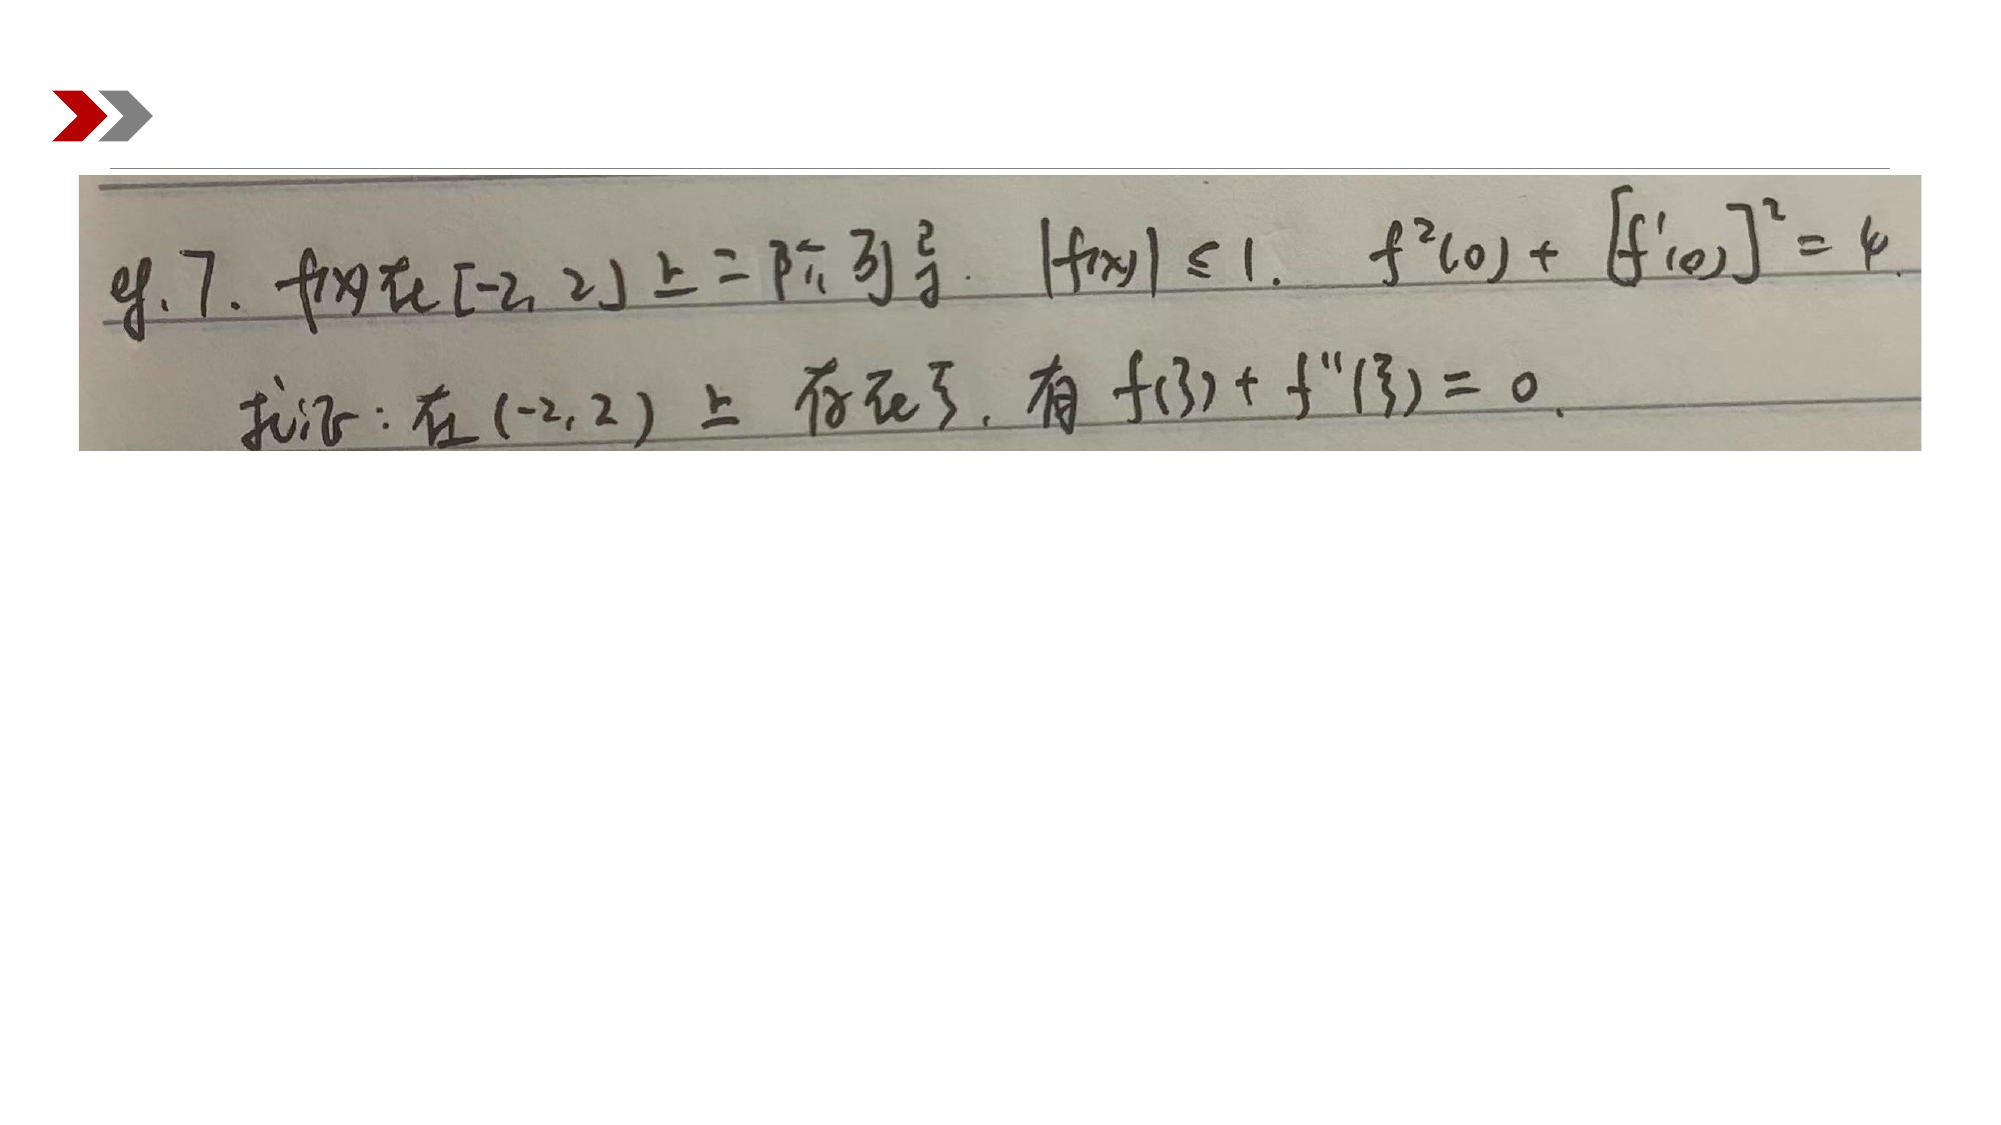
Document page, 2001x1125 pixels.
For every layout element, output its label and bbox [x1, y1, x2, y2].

picture [78, 175, 1922, 451]
